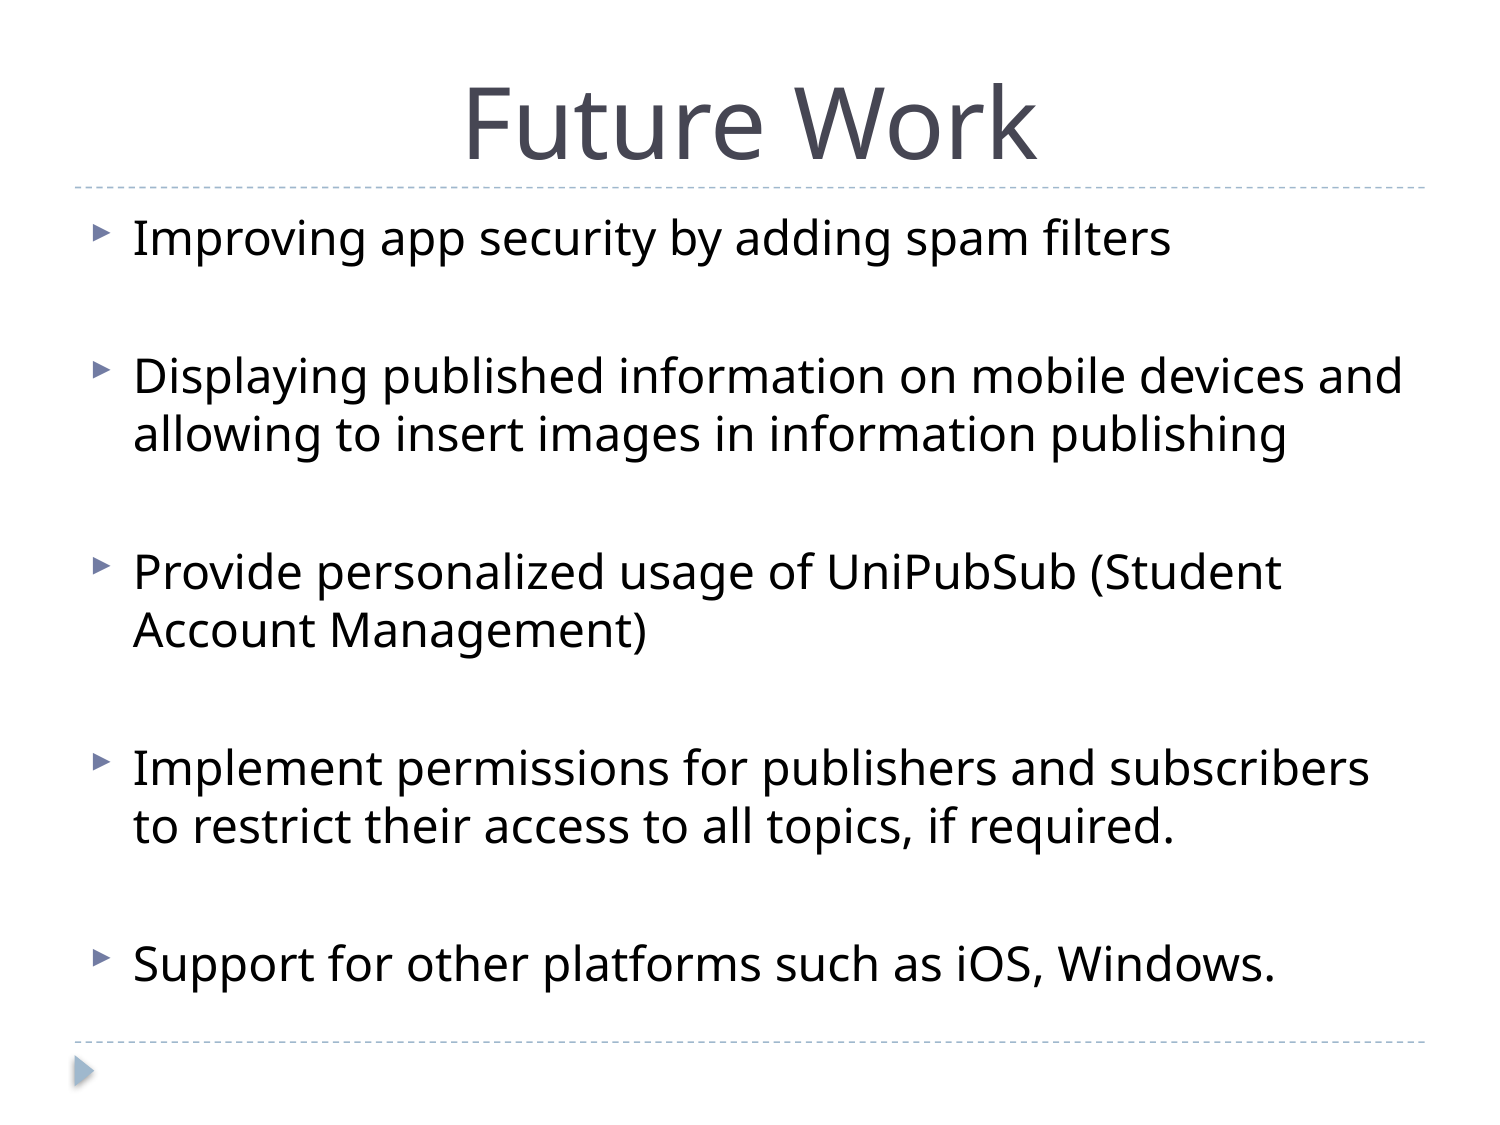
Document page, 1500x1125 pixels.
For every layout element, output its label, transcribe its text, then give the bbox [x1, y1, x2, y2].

title Future Work [75, 24, 1425, 188]
list Improving app security by adding spam filters Displaying published information on mobile devices and allowing to insert images in information publishing Provide personalized usage of UniPubSub (Student Account Management) Implement permissions for publishers and subscribers to restrict their access to all topics, if required. Support for other platforms such as iOS, Windows. [75, 200, 1425, 1010]
